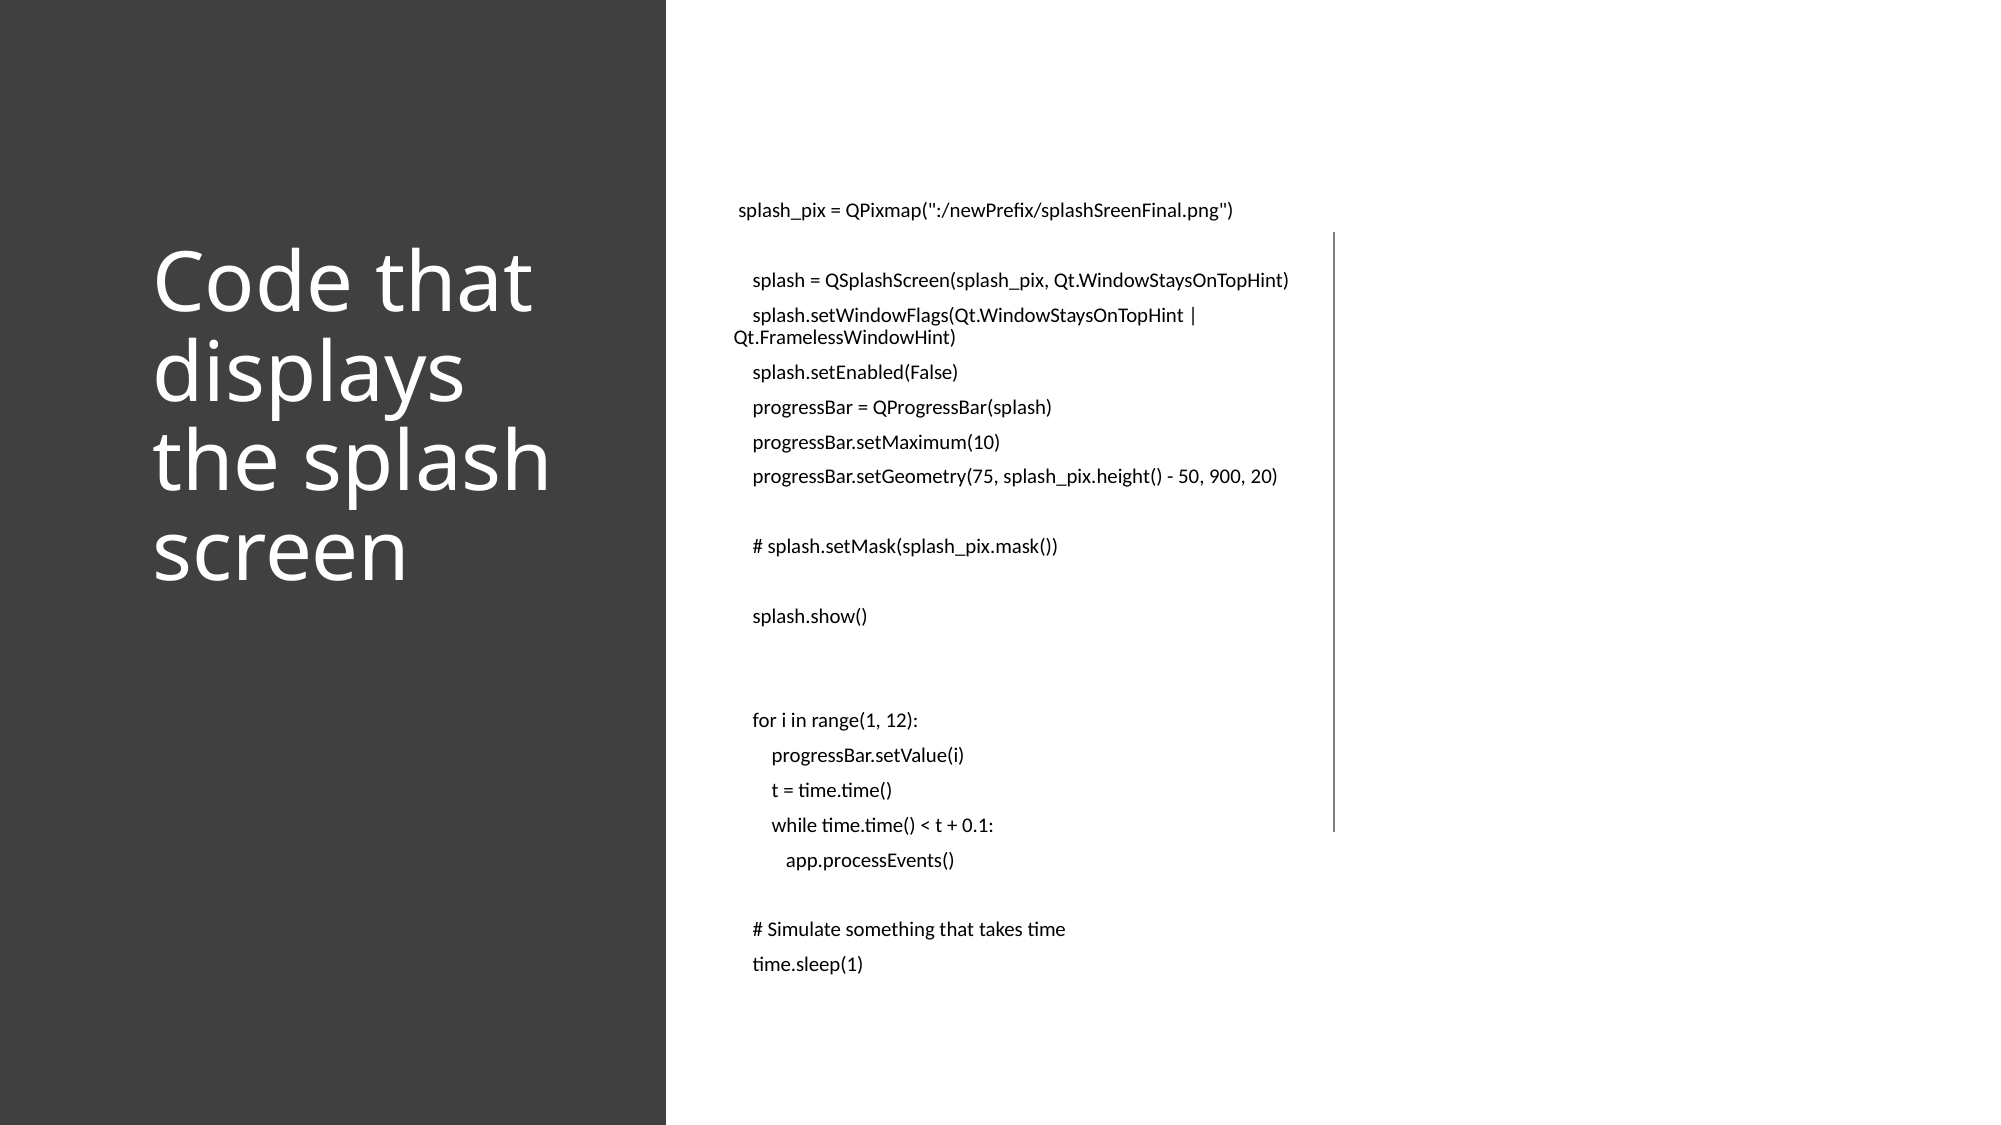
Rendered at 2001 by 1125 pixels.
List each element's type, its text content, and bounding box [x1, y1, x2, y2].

text_box [0, 0, 667, 1125]
list splash_pix = QPixmap(":/newPrefix/splashSreenFinal.png") splash = QSplashScreen(splash_pix, Qt.WindowStaysOnTopHint) splash.setWindowFlags(Qt.WindowStaysOnTopHint | Qt.FramelessWindowHint) splash.setEnabled(False) progressBar = QProgressBar(splash) progressBar.setMaximum(10) progressBar.setGeometry(75, splash_pix.height() - 50, 900, 20) # splash.setMask(splash_pix.mask()) splash.show() for i in range(1, 12): progressBar.setValue(i) t = time.time() while time.time() < t + 0.1: app.processEvents() # Simulate something that takes time time.sleep(1) [718, 192, 1410, 1061]
title Code that displays the splash screen [137, 231, 613, 948]
